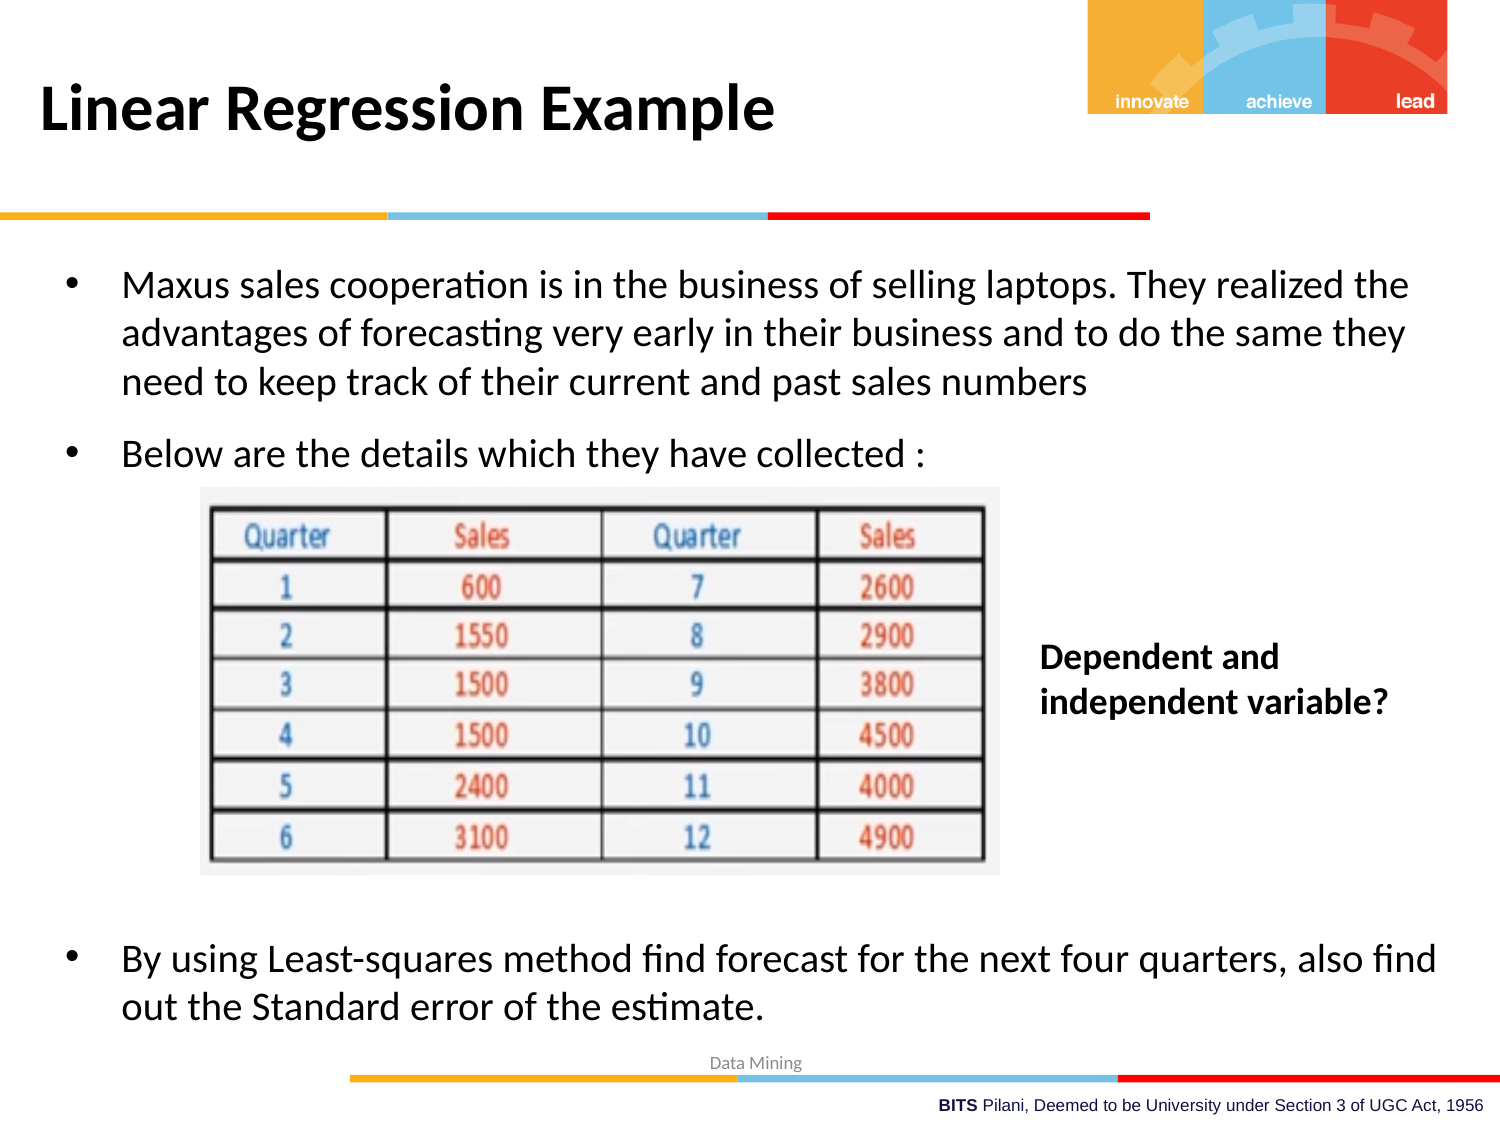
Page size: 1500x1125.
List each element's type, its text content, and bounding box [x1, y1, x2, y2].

picture [199, 487, 1001, 875]
text_box Dependent and independent variable? [1024, 624, 1463, 730]
list Maxus sales cooperation is in the business of selling laptops. They realized the advantages of forecasting very early in their business and to do the same they need to keep track of their current and past sales numbers Below are the details which they have collected : By using Least-squares method find forecast for the next four quarters, also find out the Standard error of the estimate. [50, 249, 1463, 1038]
title Linear Regression Example [25, 54, 1320, 163]
picture [1087, 0, 1448, 114]
